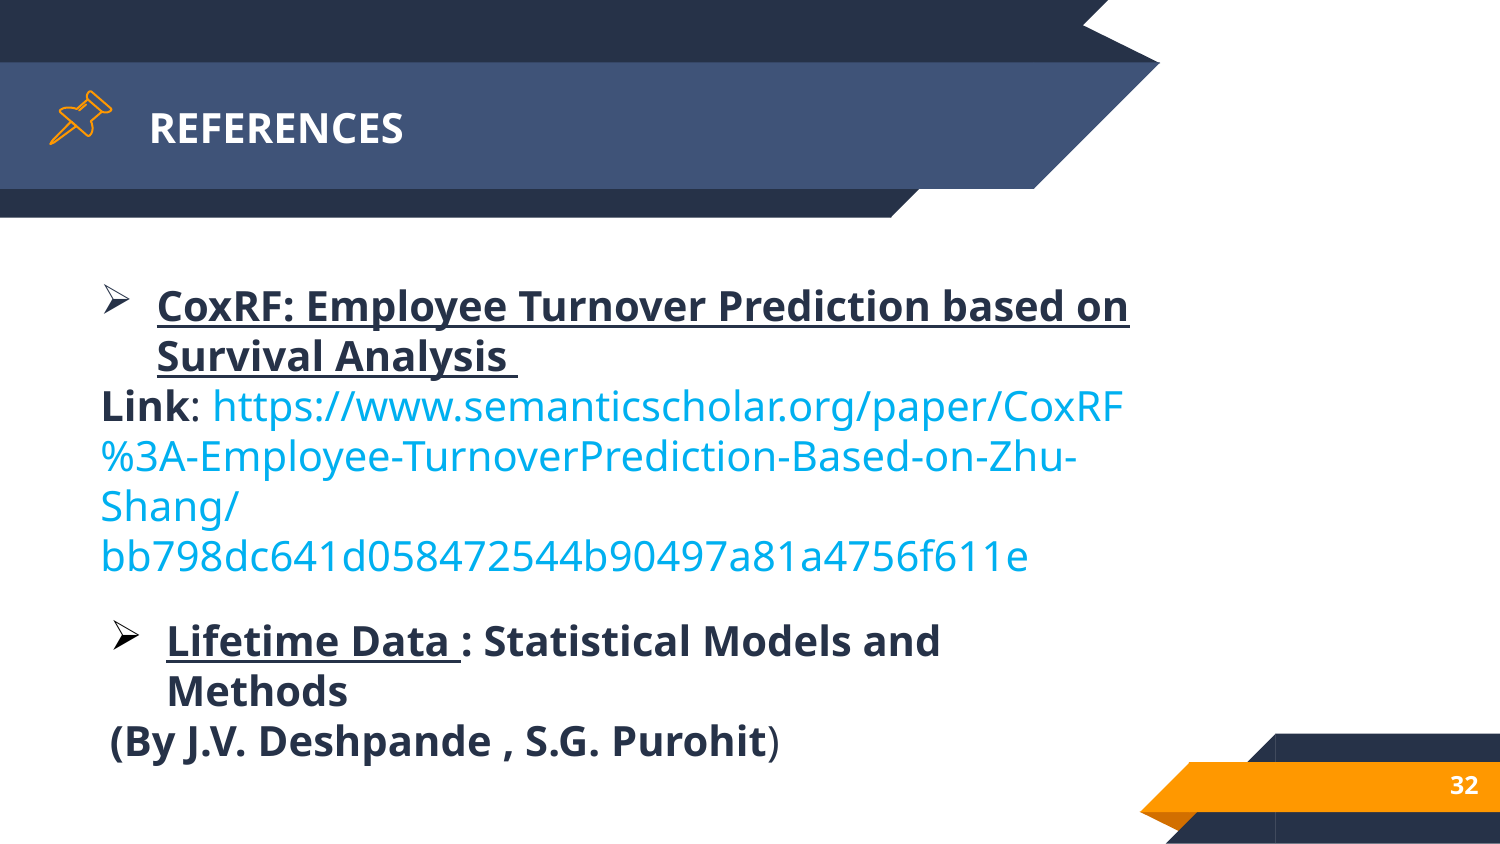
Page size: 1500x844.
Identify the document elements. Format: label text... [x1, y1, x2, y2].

text_box [85, 706, 950, 757]
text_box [50, 91, 112, 145]
text_box Lifetime Data : Statistical Models and Methods (By J.V. Deshpande , S.G. Purohit) [94, 600, 1101, 836]
slide_number 32 [1249, 760, 1494, 813]
list CoxRF: Employee Turnover Prediction based on Survival Analysis Link: https://www.semanticscholar.org/paper/CoxRF%3A-Employee-TurnoverPrediction-Based-on-Zhu-Shang/bb798dc641d058472544b90497a81a4756f611e [85, 273, 1161, 587]
title REFERENCES [133, 64, 894, 189]
